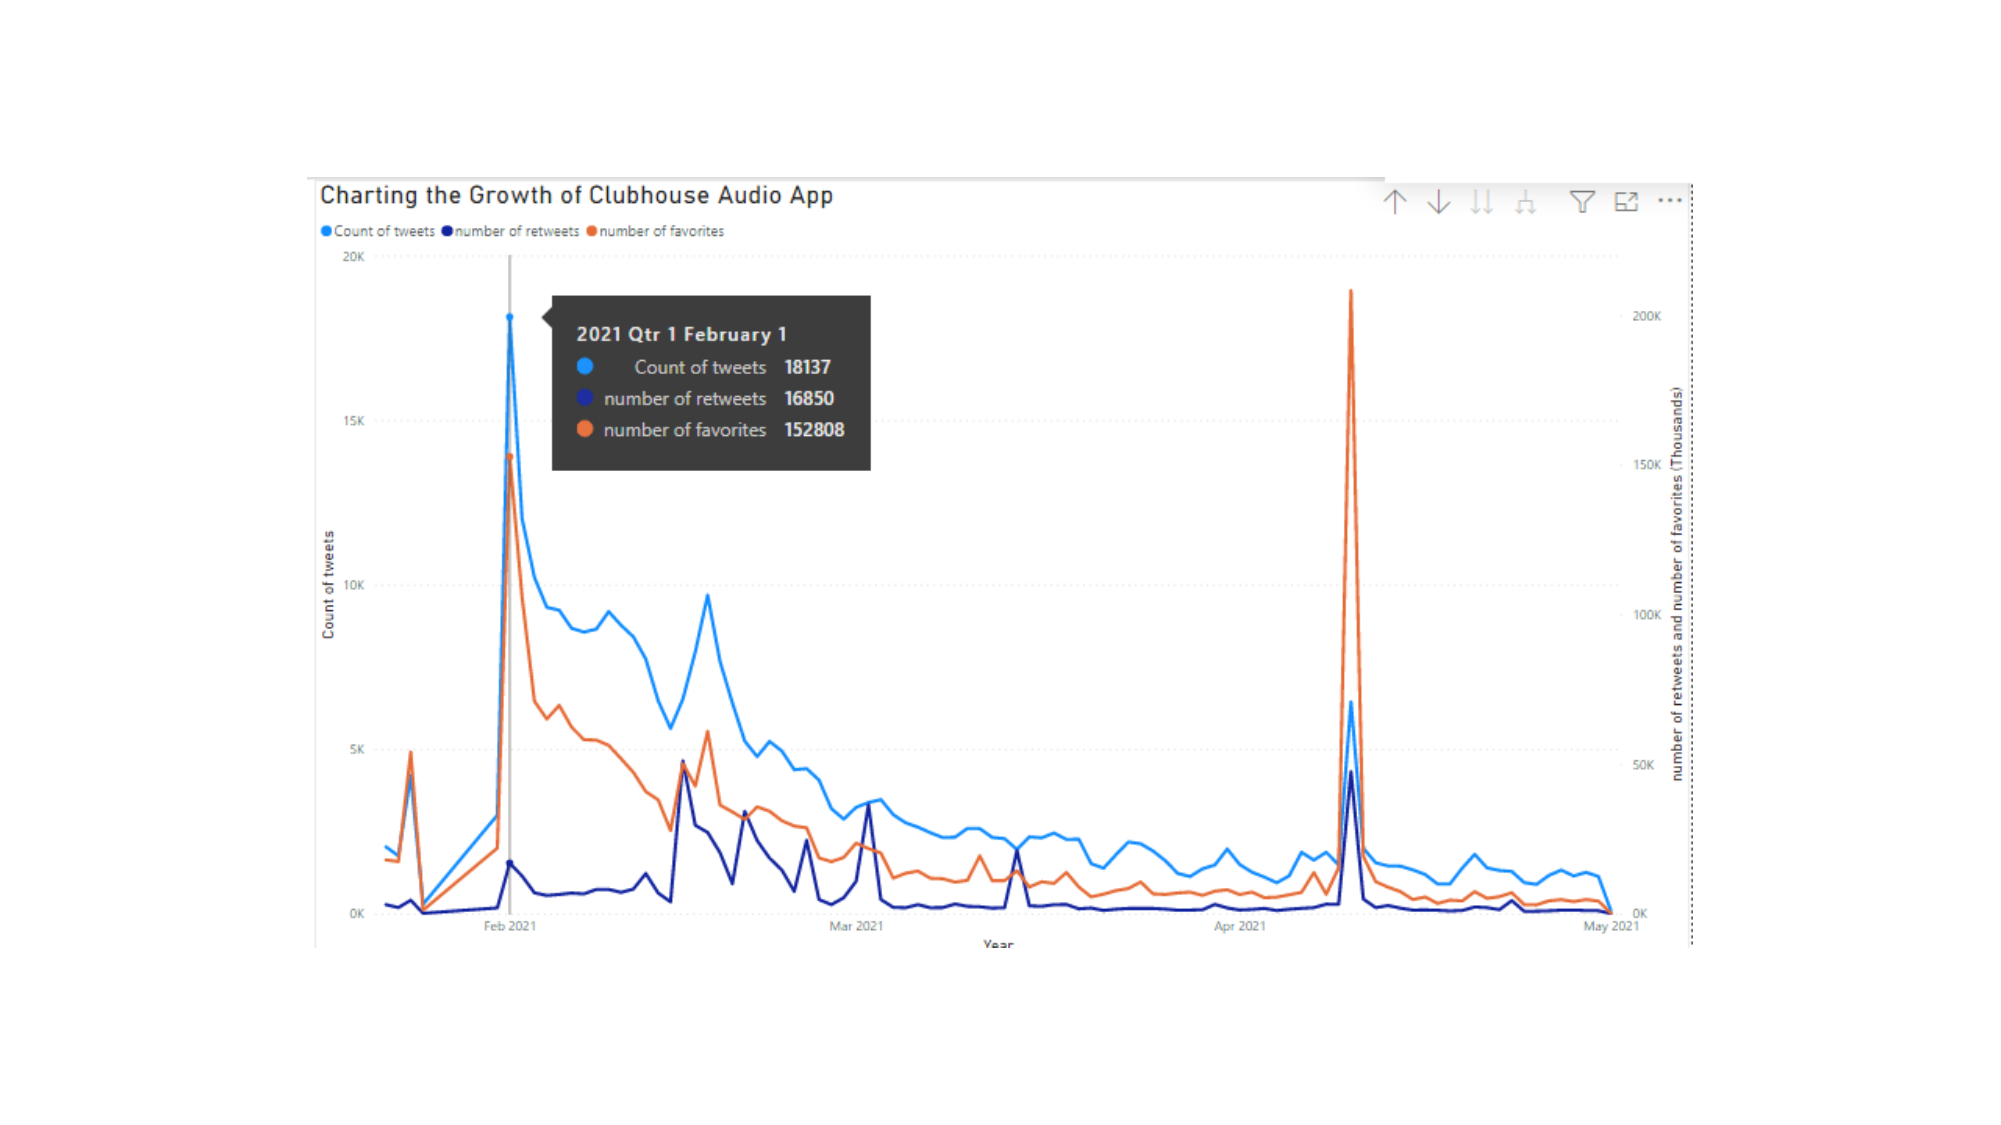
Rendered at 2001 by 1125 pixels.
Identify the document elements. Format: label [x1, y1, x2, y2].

picture [306, 177, 1693, 948]
